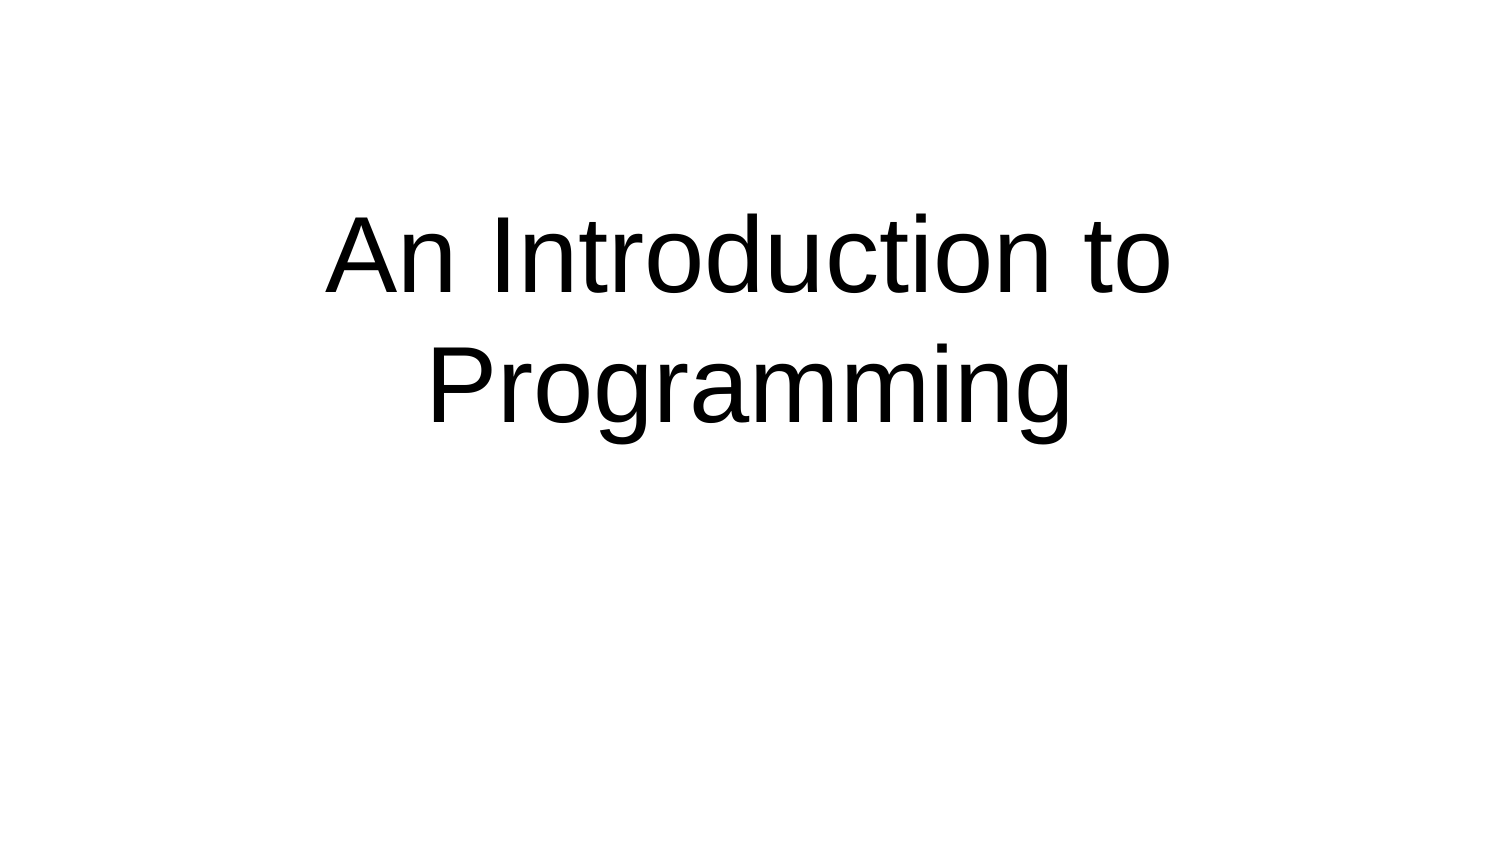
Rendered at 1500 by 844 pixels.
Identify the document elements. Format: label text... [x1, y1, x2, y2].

title An Introduction to Programming [51, 122, 1449, 459]
